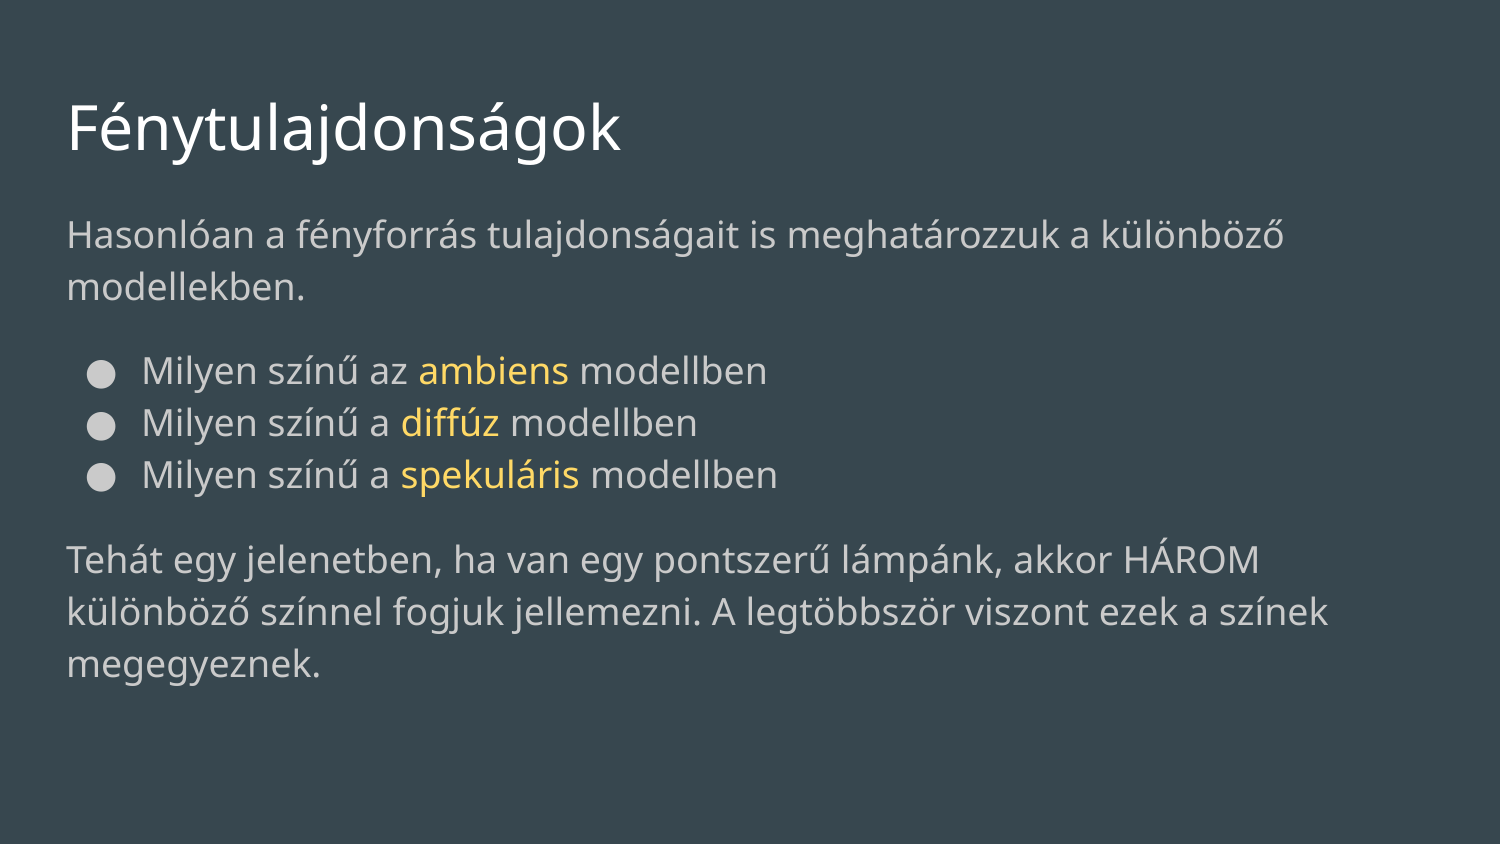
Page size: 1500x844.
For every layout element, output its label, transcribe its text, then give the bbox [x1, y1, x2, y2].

title Fénytulajdonságok [51, 72, 1449, 167]
list Hasonlóan a fényforrás tulajdonságait is meghatározzuk a különböző modellekben. Milyen színű az ambiens modellben Milyen színű a diffúz modellben Milyen színű a spekuláris modellben Tehát egy jelenetben, ha van egy pontszerű lámpánk, akkor HÁROM különböző színnel fogjuk jellemezni. A legtöbbször viszont ezek a színek megegyeznek. [51, 189, 1449, 750]
